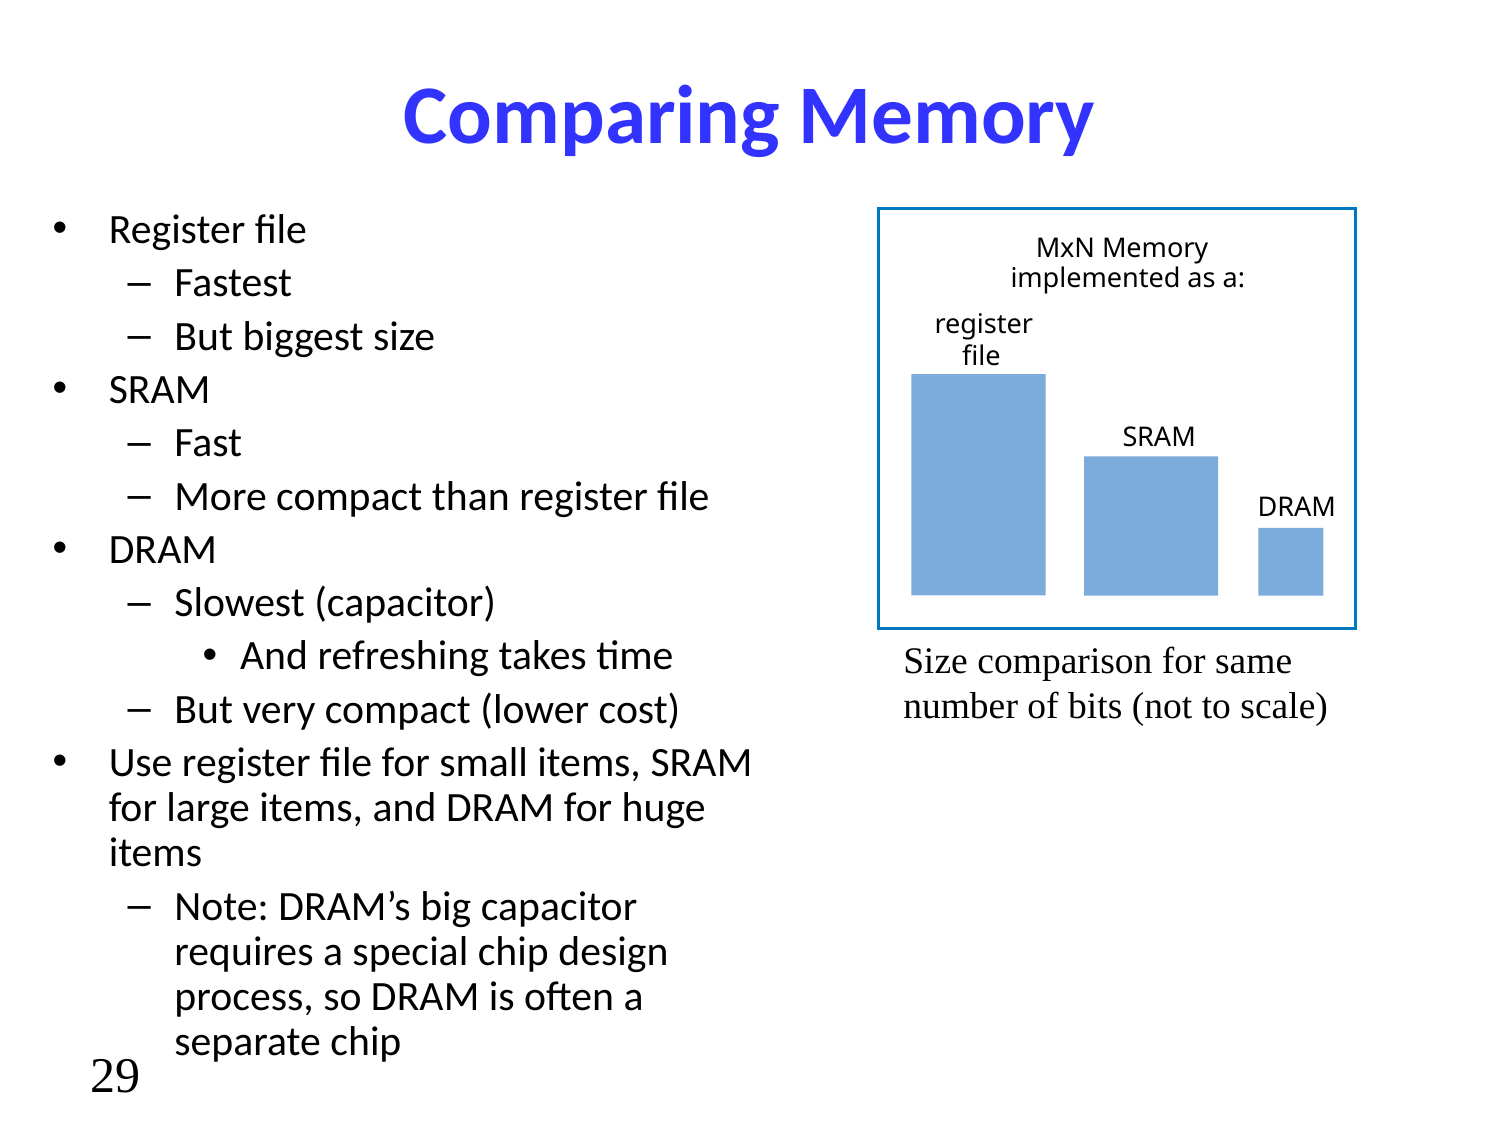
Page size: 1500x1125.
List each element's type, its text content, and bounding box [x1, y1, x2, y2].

title Comparing Memory [75, 45, 1425, 175]
text_box SRAM [1122, 419, 1196, 453]
text_box file [962, 338, 1001, 371]
text_box MxN Memory [1035, 230, 1209, 260]
text_box DRAM [1257, 489, 1337, 522]
list Register file Fastest But biggest size SRAM Fast More compact than register file DRAM Slowest (capacitor) And refreshing takes time But very compact (lower cost) Use register file for small items, SRAM for large items, and DRAM for huge items Note: DRAM’s big capacitor requires a special chip design process, so DRAM is often a separate chip [37, 200, 797, 1088]
slide_number 29 [75, 1088, 425, 1103]
text_box Size comparison for same number of bits (not to scale) [888, 629, 1344, 734]
text_box register [934, 306, 1034, 340]
text_box [878, 208, 1356, 629]
text_box implemented as a: [1010, 260, 1246, 293]
